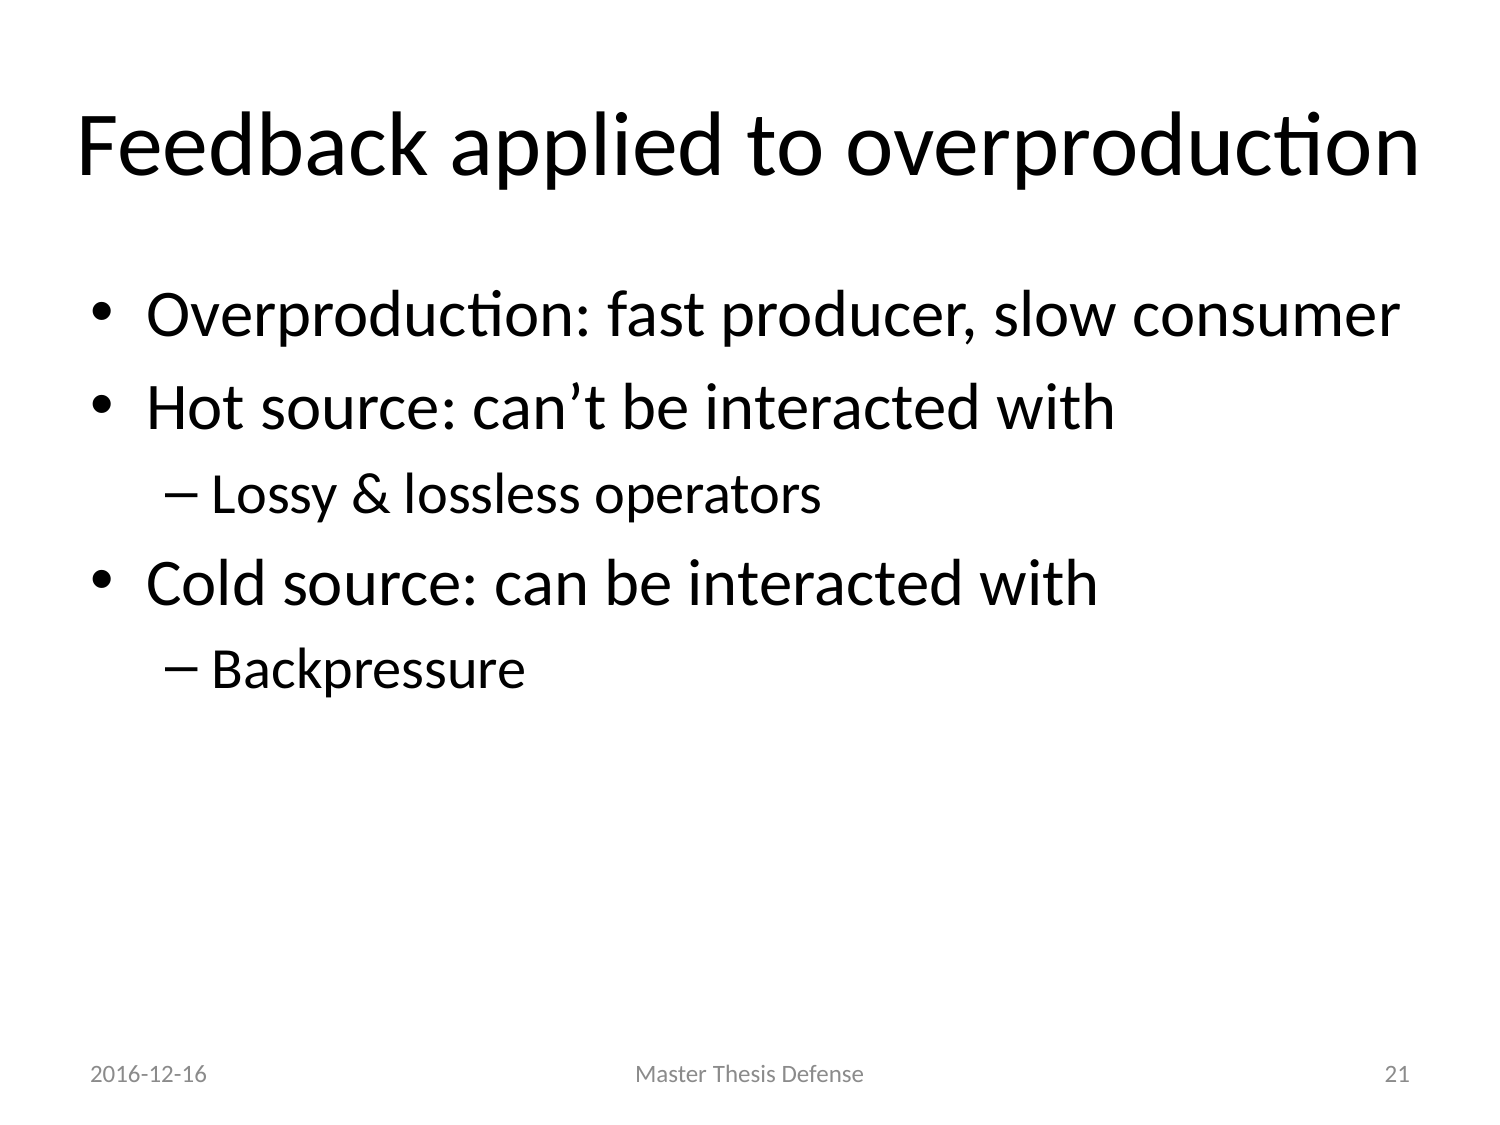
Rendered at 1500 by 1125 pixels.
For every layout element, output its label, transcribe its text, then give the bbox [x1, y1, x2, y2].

list Overproduction: fast producer, slow consumer Hot source: can’t be interacted with Lossy & lossless operators Cold source: can be interacted with Backpressure [75, 262, 1425, 1005]
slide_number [75, 1042, 425, 1103]
title Feedback applied to overproduction [53, 45, 1447, 233]
slide_number 20 [1074, 1042, 1425, 1103]
footer Master Thesis Defense [512, 1042, 988, 1103]
